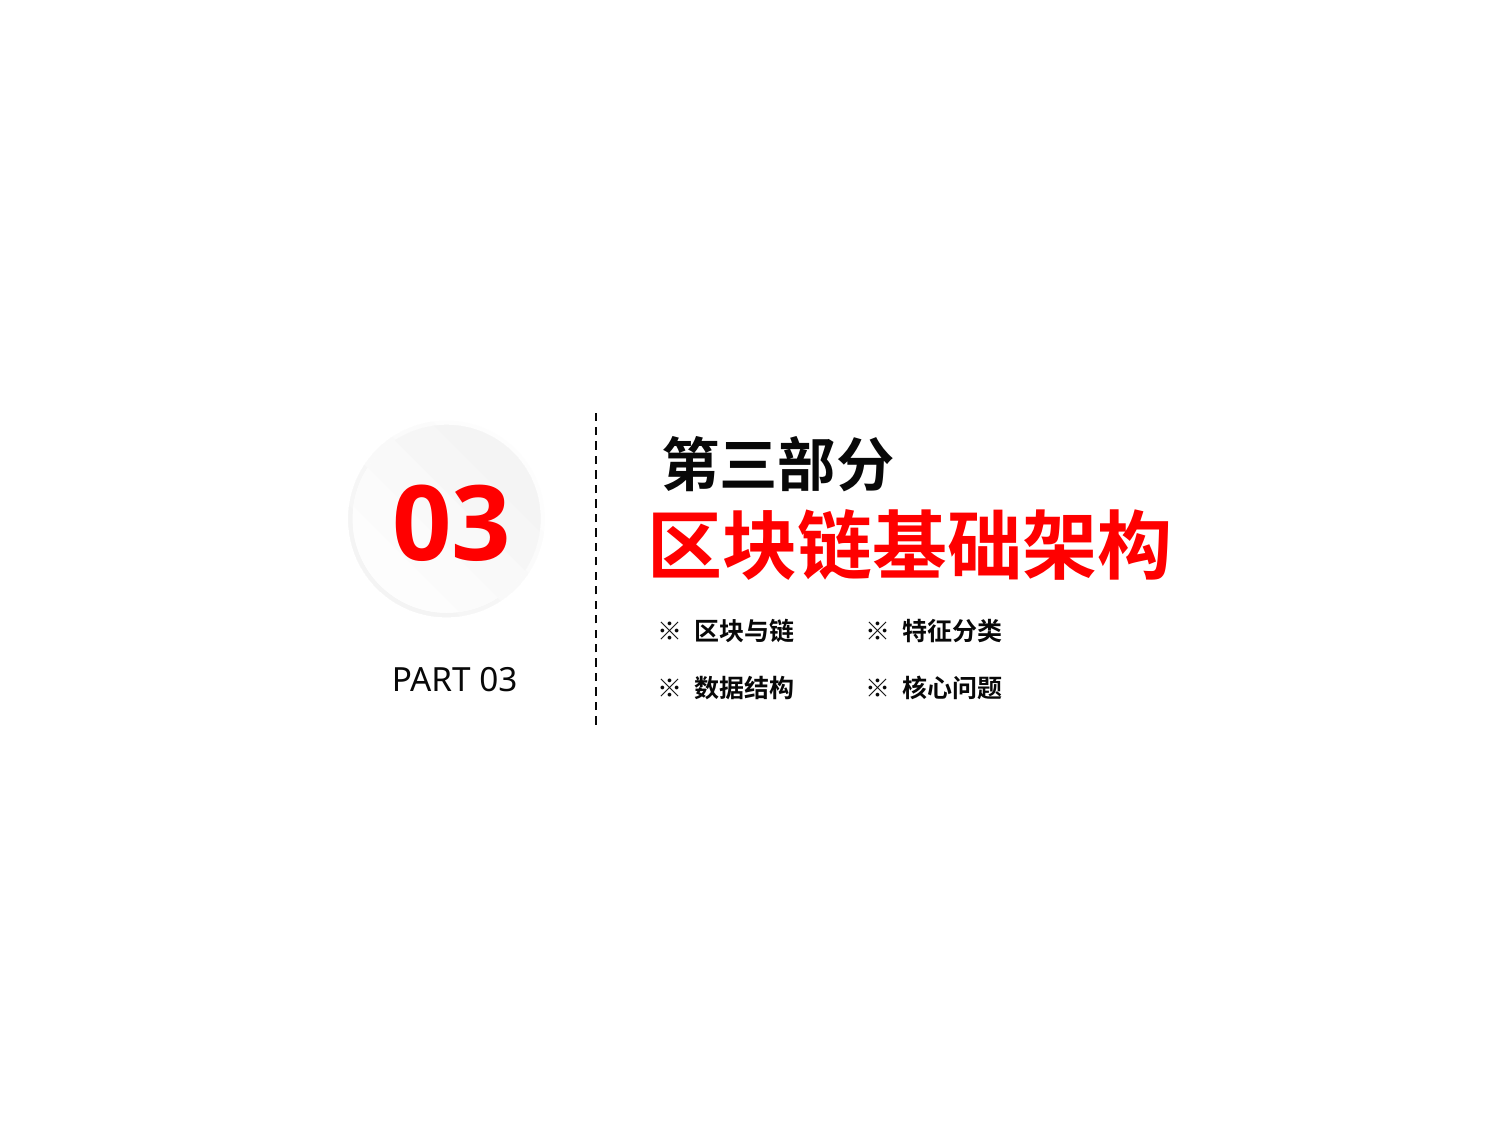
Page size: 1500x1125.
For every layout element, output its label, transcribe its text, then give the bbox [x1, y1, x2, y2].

text_box ※ 区块与链 [647, 610, 817, 651]
text_box PART 03 [391, 658, 541, 699]
text_box 第三部分 区块链基础架构 [633, 420, 1188, 596]
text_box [348, 420, 545, 618]
text_box ※ 数据结构 [647, 667, 810, 708]
text_box ※ 特征分类 [855, 610, 1018, 651]
text_box ※ 核心问题 [855, 667, 1018, 708]
